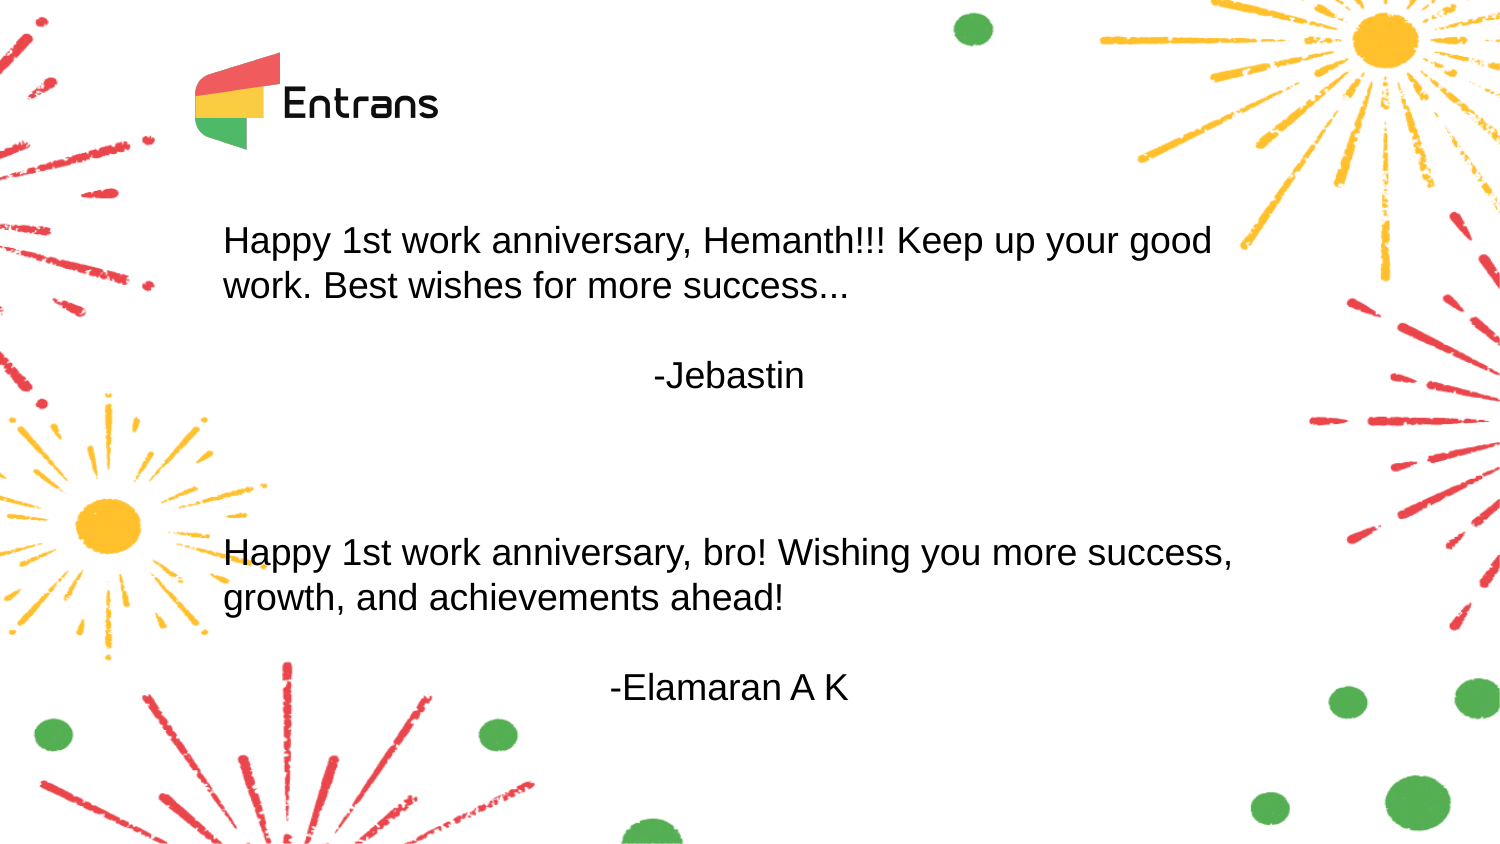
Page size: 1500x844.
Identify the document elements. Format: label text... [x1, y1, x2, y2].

text_box Happy 1st work anniversary, Hemanth!!! Keep up your good work. Best wishes for more success... -Jebastin [208, 208, 1250, 403]
text_box Happy 1st work anniversary, bro! Wishing you more success, growth, and achievements ahead! -Elamaran A K [208, 520, 1250, 716]
picture [0, 0, 1500, 844]
text_box [180, 63, 1320, 781]
